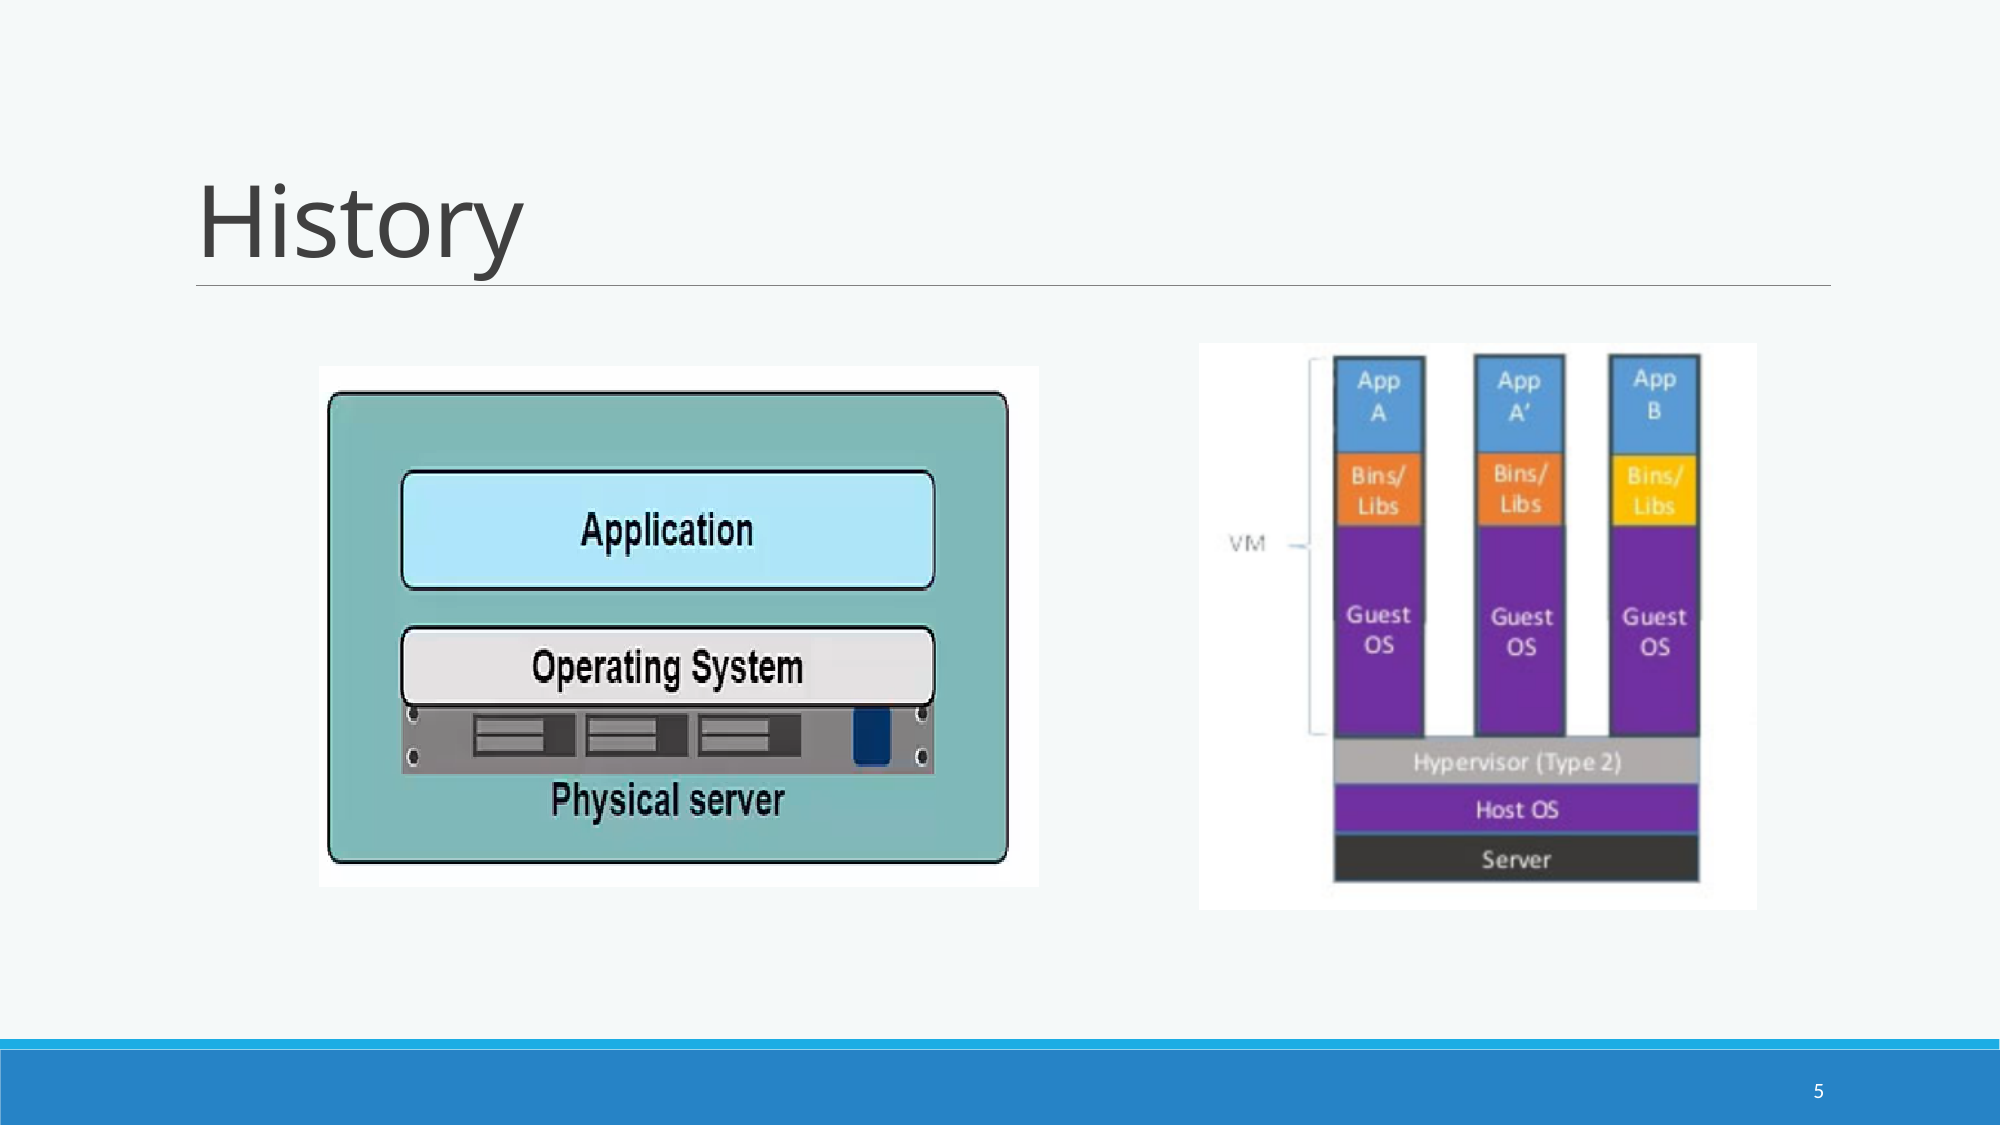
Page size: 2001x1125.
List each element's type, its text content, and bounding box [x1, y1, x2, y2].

slide_number 5 [1624, 1059, 1840, 1120]
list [319, 366, 1039, 887]
title History [180, 47, 1830, 285]
picture [1199, 342, 1757, 910]
